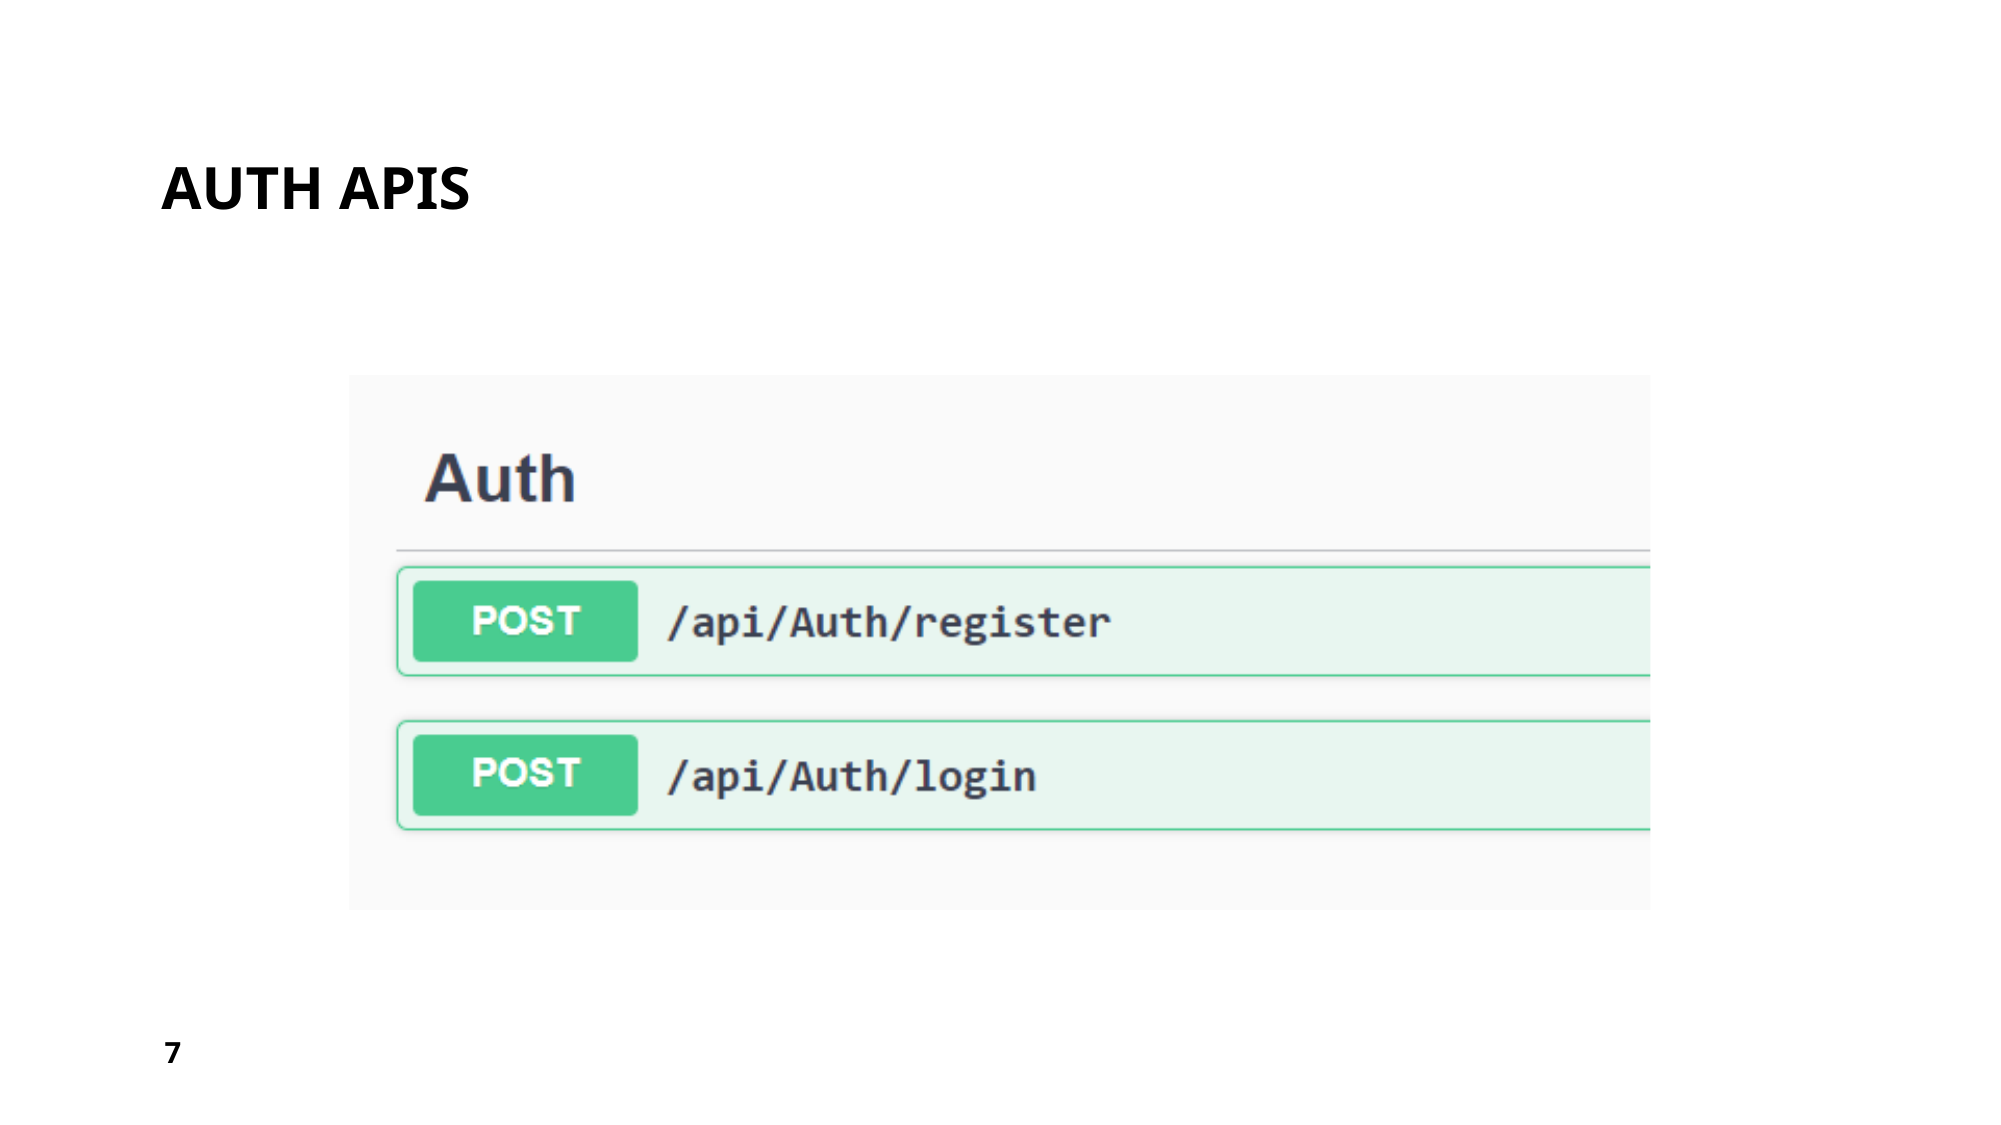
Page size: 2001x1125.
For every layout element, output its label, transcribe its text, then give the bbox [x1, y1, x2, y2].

title Auth apis [146, 11, 1854, 230]
slide_number 7 [149, 1024, 345, 1085]
picture [349, 375, 1651, 910]
